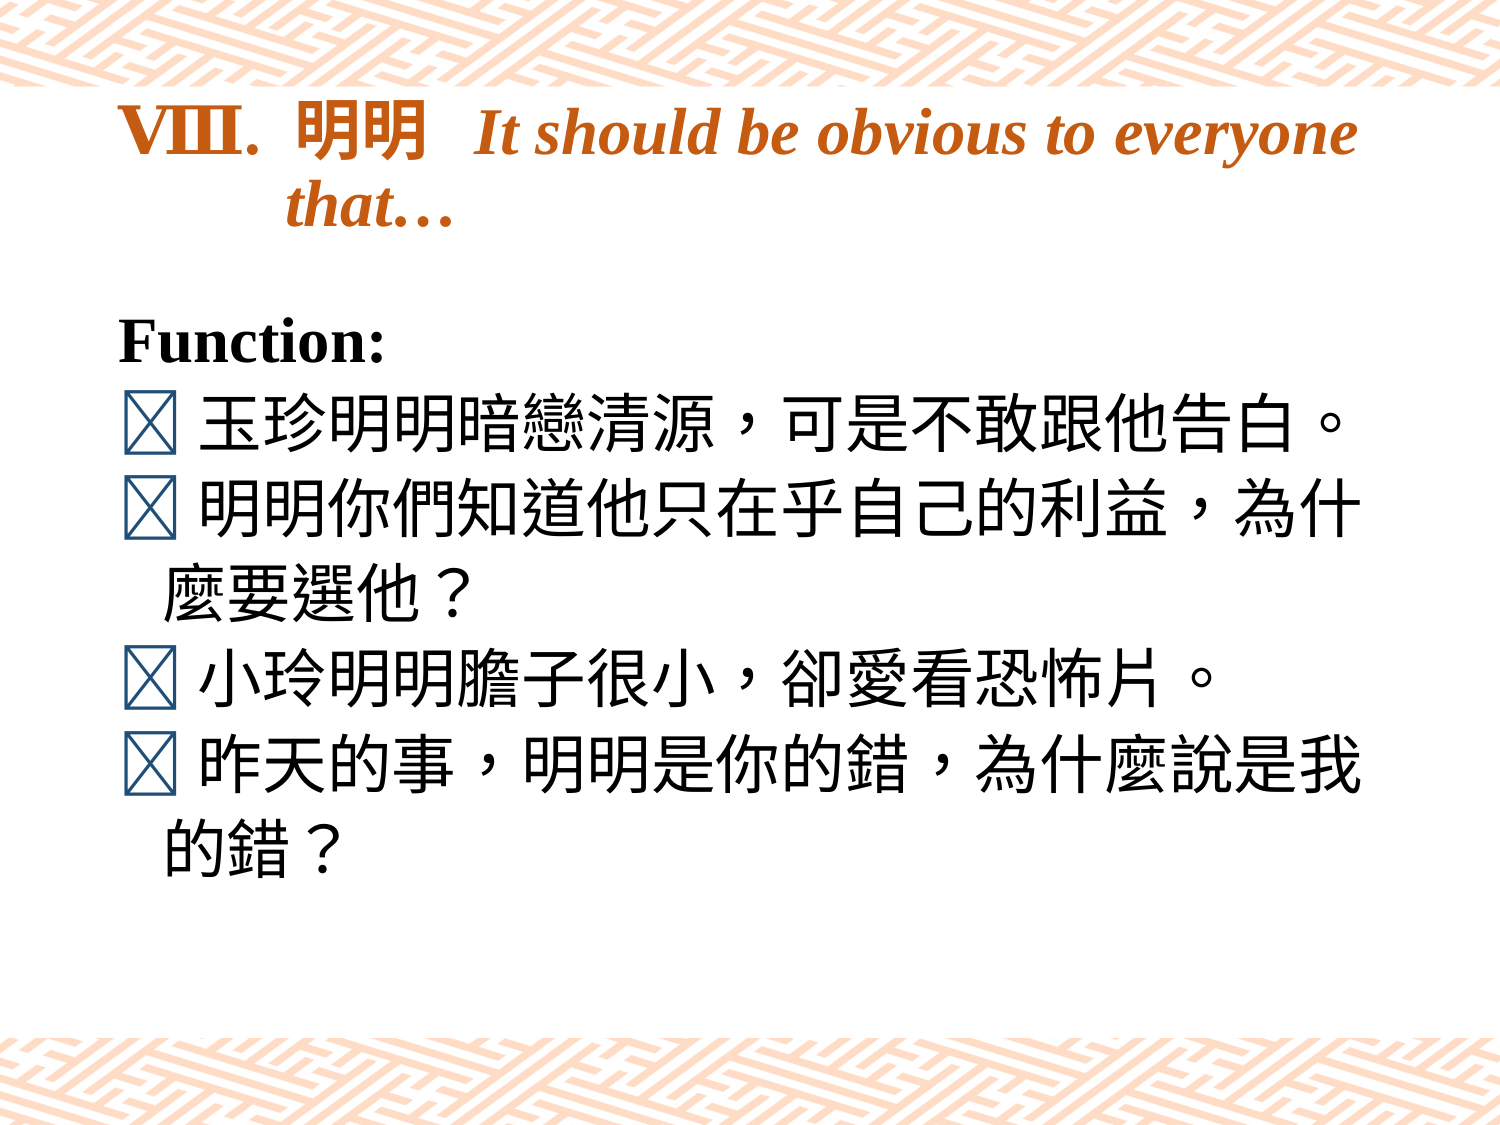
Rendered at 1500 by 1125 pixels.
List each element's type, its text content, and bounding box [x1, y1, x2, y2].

title Ⅷ. 明明 It should be obvious to everyone that… [103, 59, 1397, 278]
list Function: 玉珍明明暗戀清源，可是不敢跟他告白。 明明你們知道他只在乎自己的利益，為什 麼要選他？ 小玲明明膽子很小，卻愛看恐怖片。 昨天的事，明明是你的錯，為什麼說是我 的錯？ [103, 299, 1397, 1014]
picture [0, 0, 1500, 1125]
